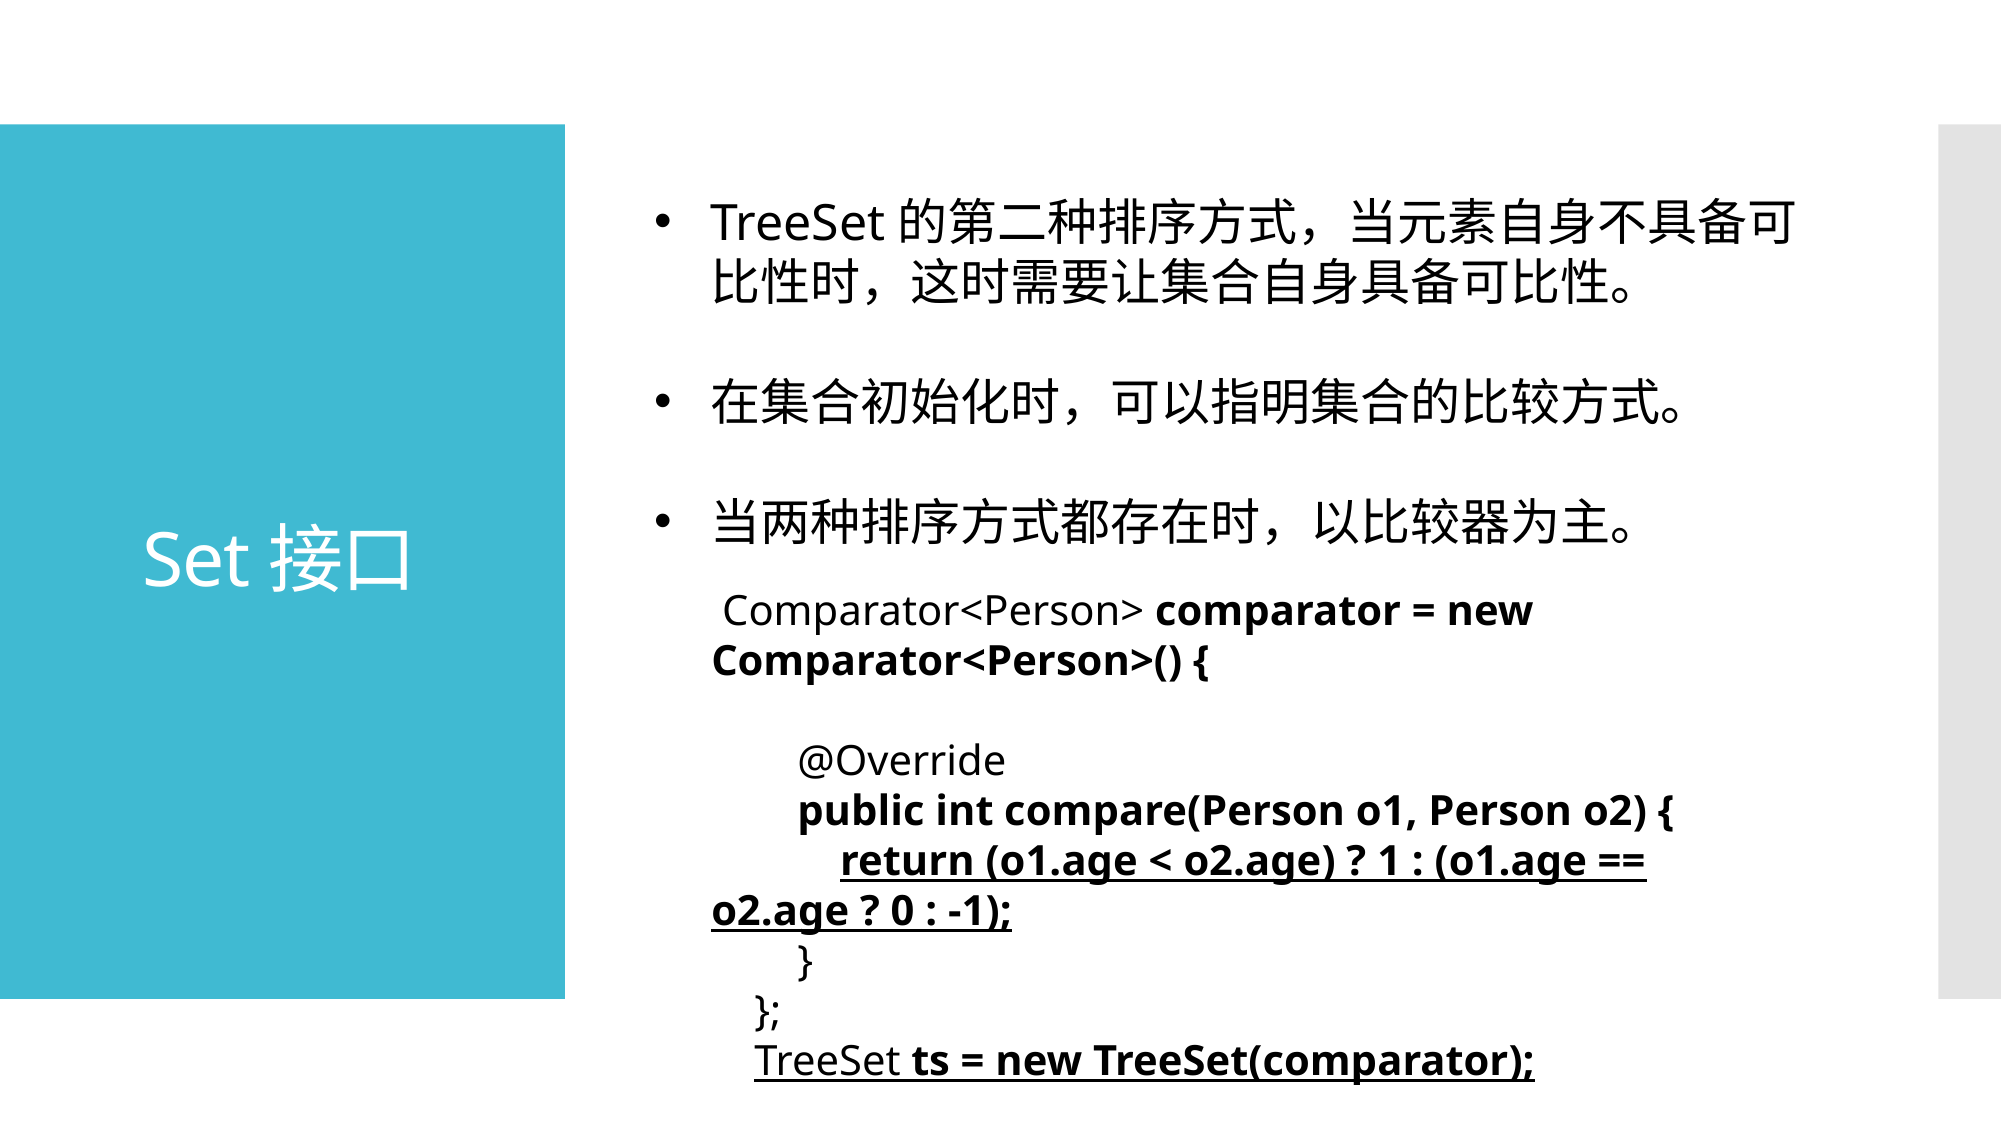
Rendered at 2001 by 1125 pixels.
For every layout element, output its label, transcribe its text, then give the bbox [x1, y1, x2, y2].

title Set接口 [37, 184, 522, 940]
text_box Comparator<Person> comparator = new Comparator<Person>() { @Override public int compare(Person o1, Person o2) { return (o1.age < o2.age) ? 1 : (o1.age == o2.age ? 0 : -1); } }; TreeSet ts = new TreeSet(comparator); [696, 576, 1834, 1092]
text_box TreeSet的第二种排序方式，当元素自身不具备可比性时，这时需要让集合自身具备可比性。 在集合初始化时，可以指明集合的比较方式。 当两种排序方式都存在时，以比较器为主。 [639, 183, 1834, 558]
